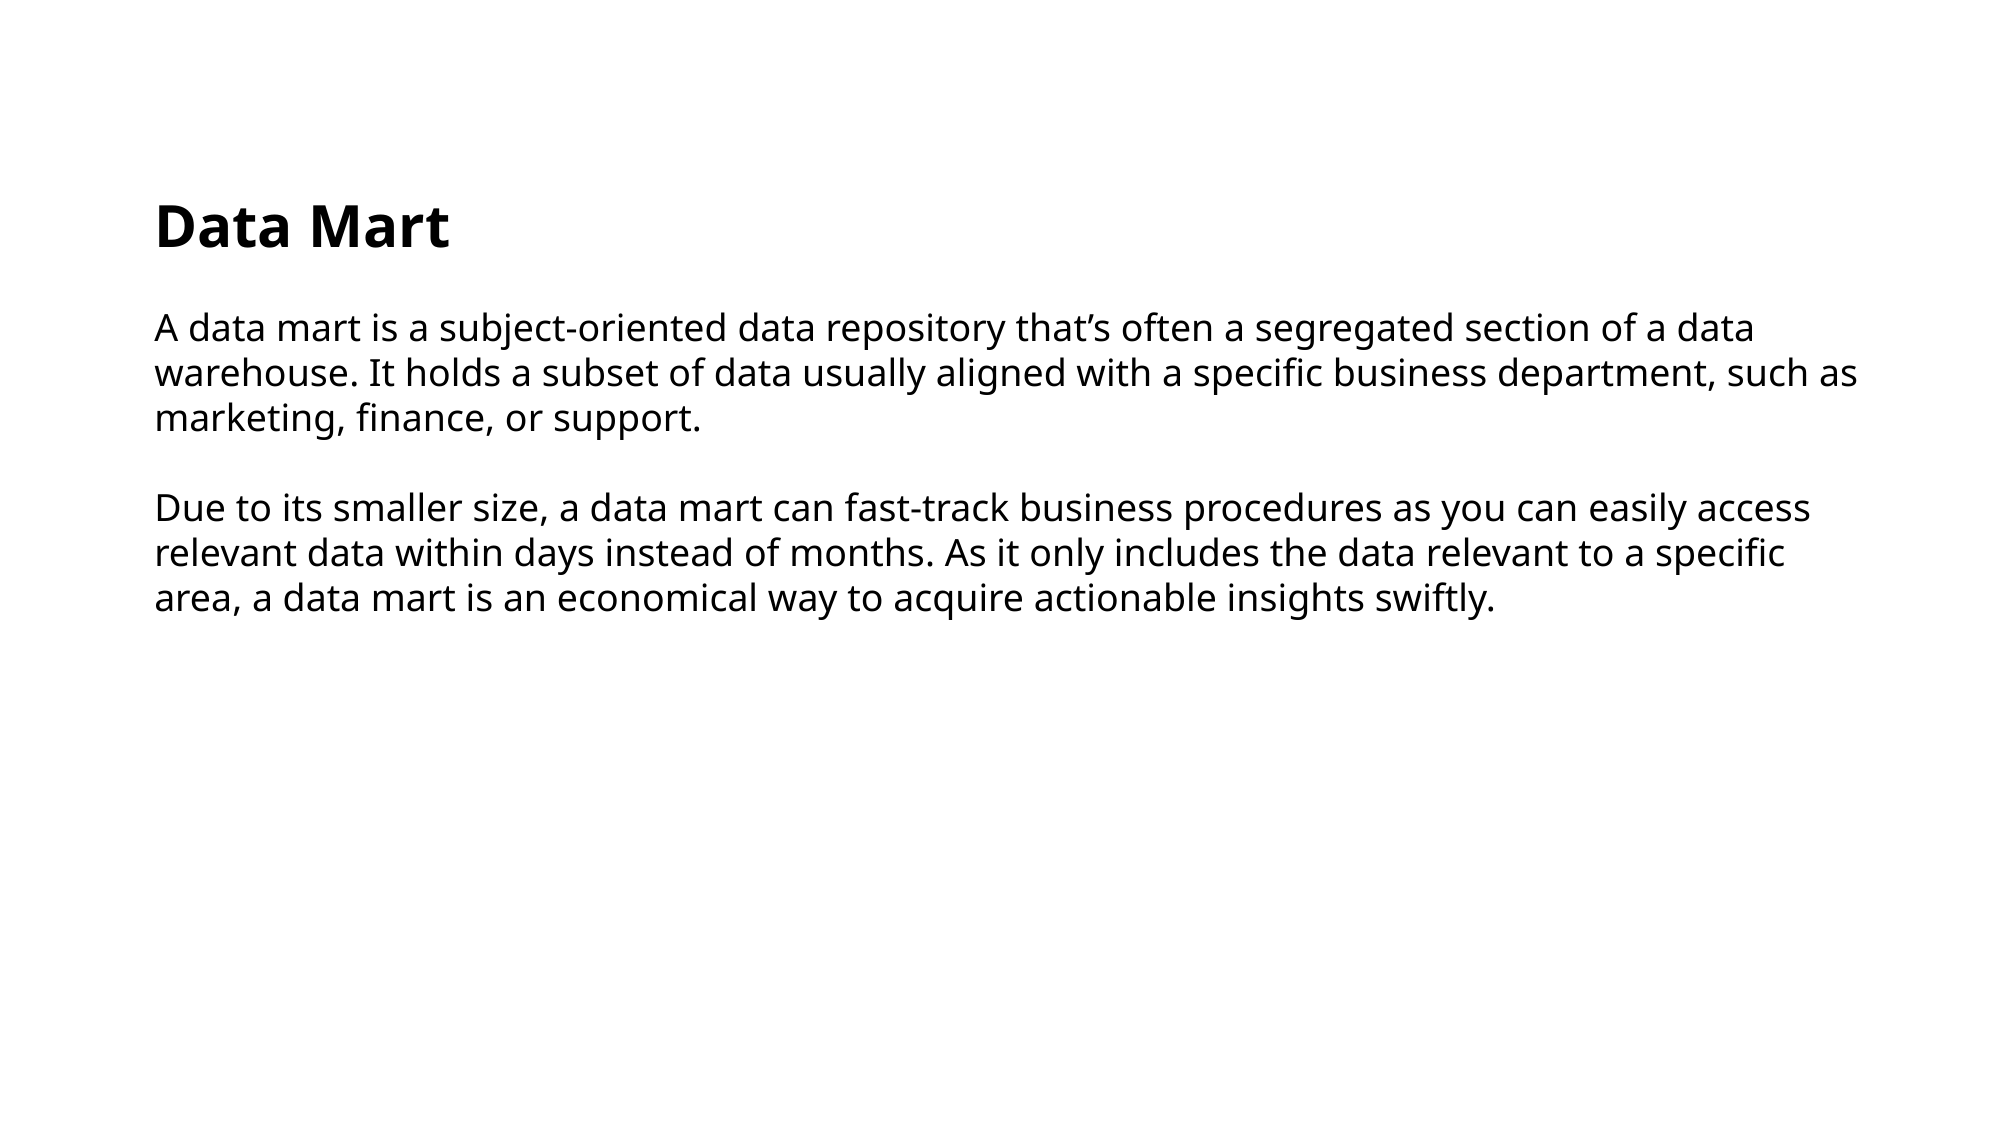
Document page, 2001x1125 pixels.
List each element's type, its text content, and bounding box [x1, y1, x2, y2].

text_box Data Mart A data mart is a subject-oriented data repository that’s often a segregated section of a data warehouse. It holds a subset of data usually aligned with a specific business department, such as marketing, finance, or support. Due to its smaller size, a data mart can fast-track business procedures as you can easily access relevant data within days instead of months. As it only includes the data relevant to a specific area, a data mart is an economical way to acquire actionable insights swiftly. [139, 181, 1887, 627]
